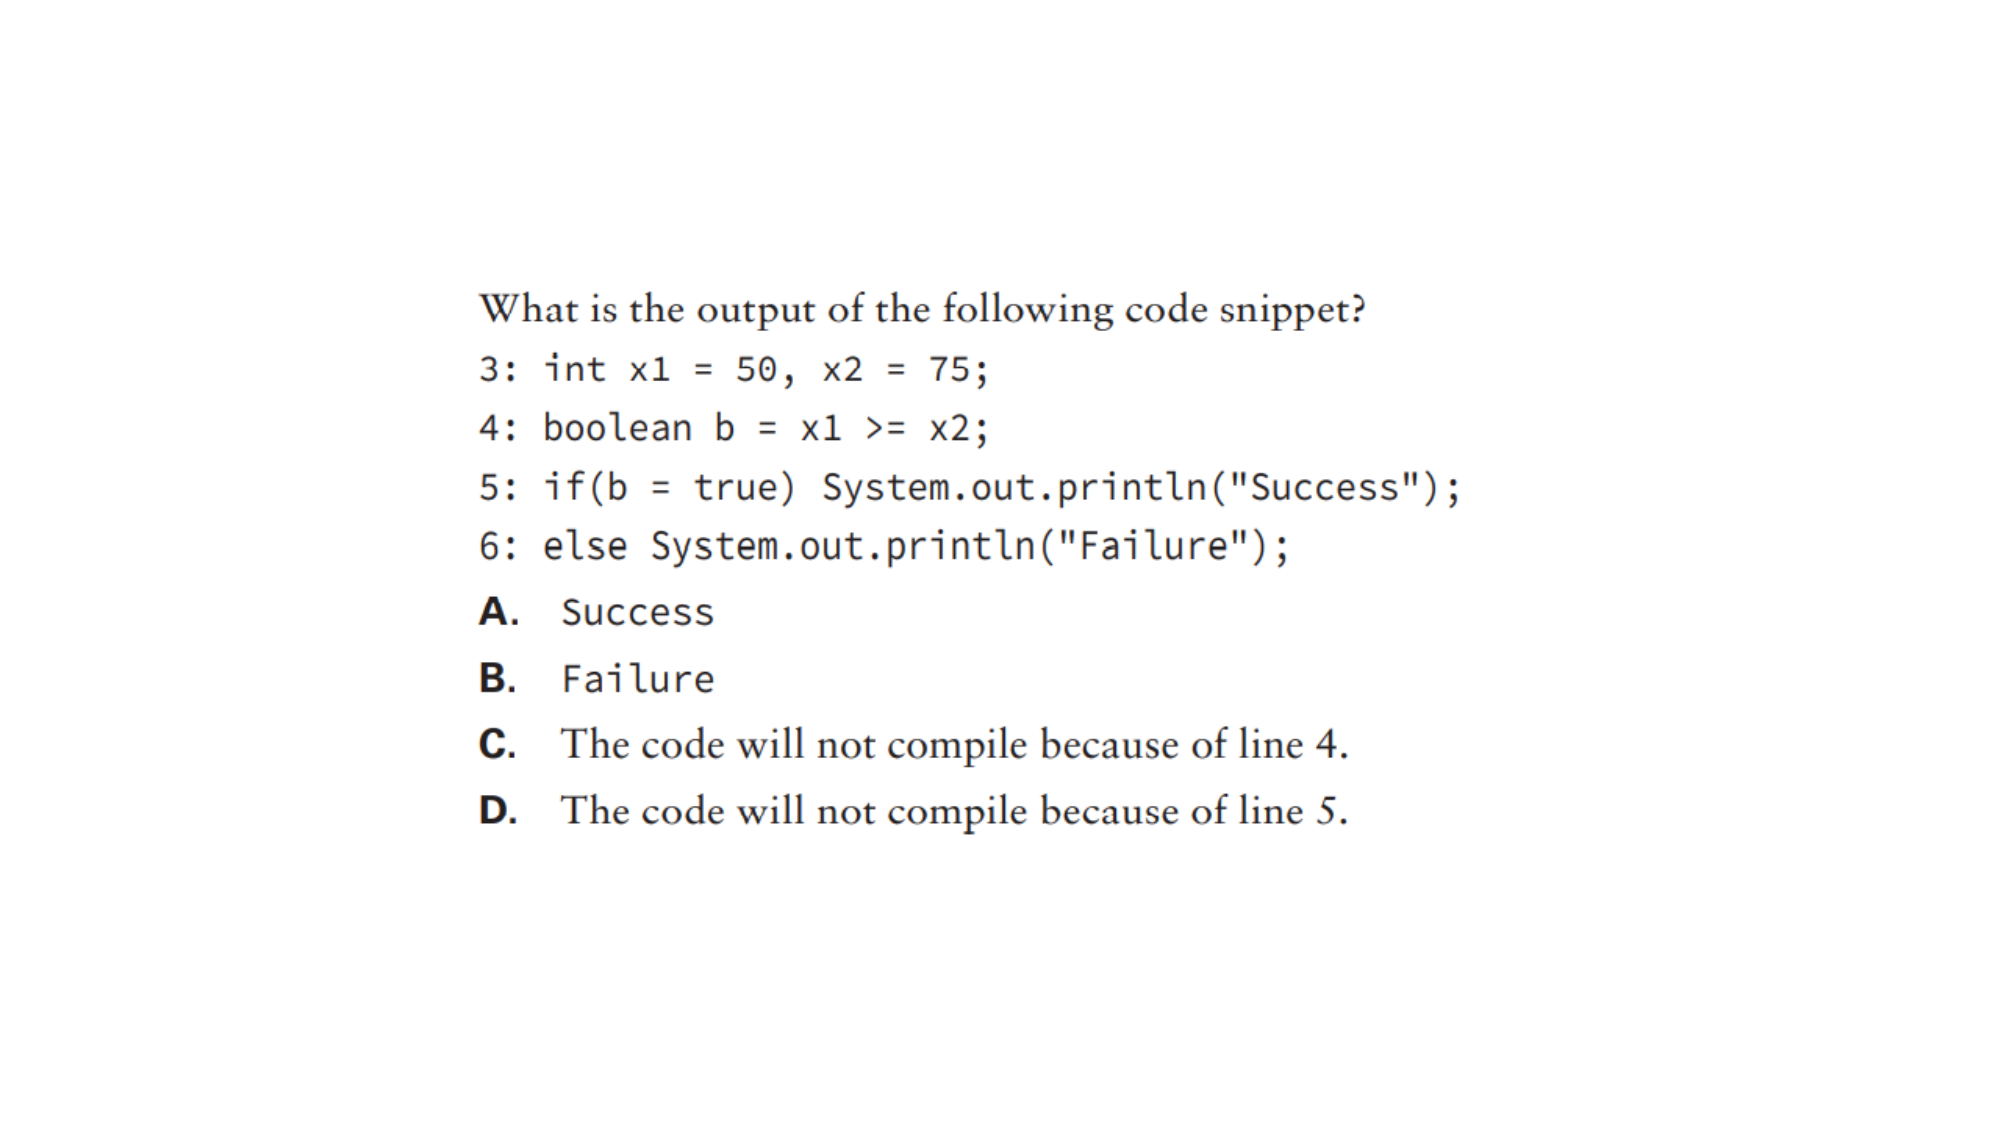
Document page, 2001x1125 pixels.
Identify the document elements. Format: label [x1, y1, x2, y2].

picture [460, 270, 1498, 855]
